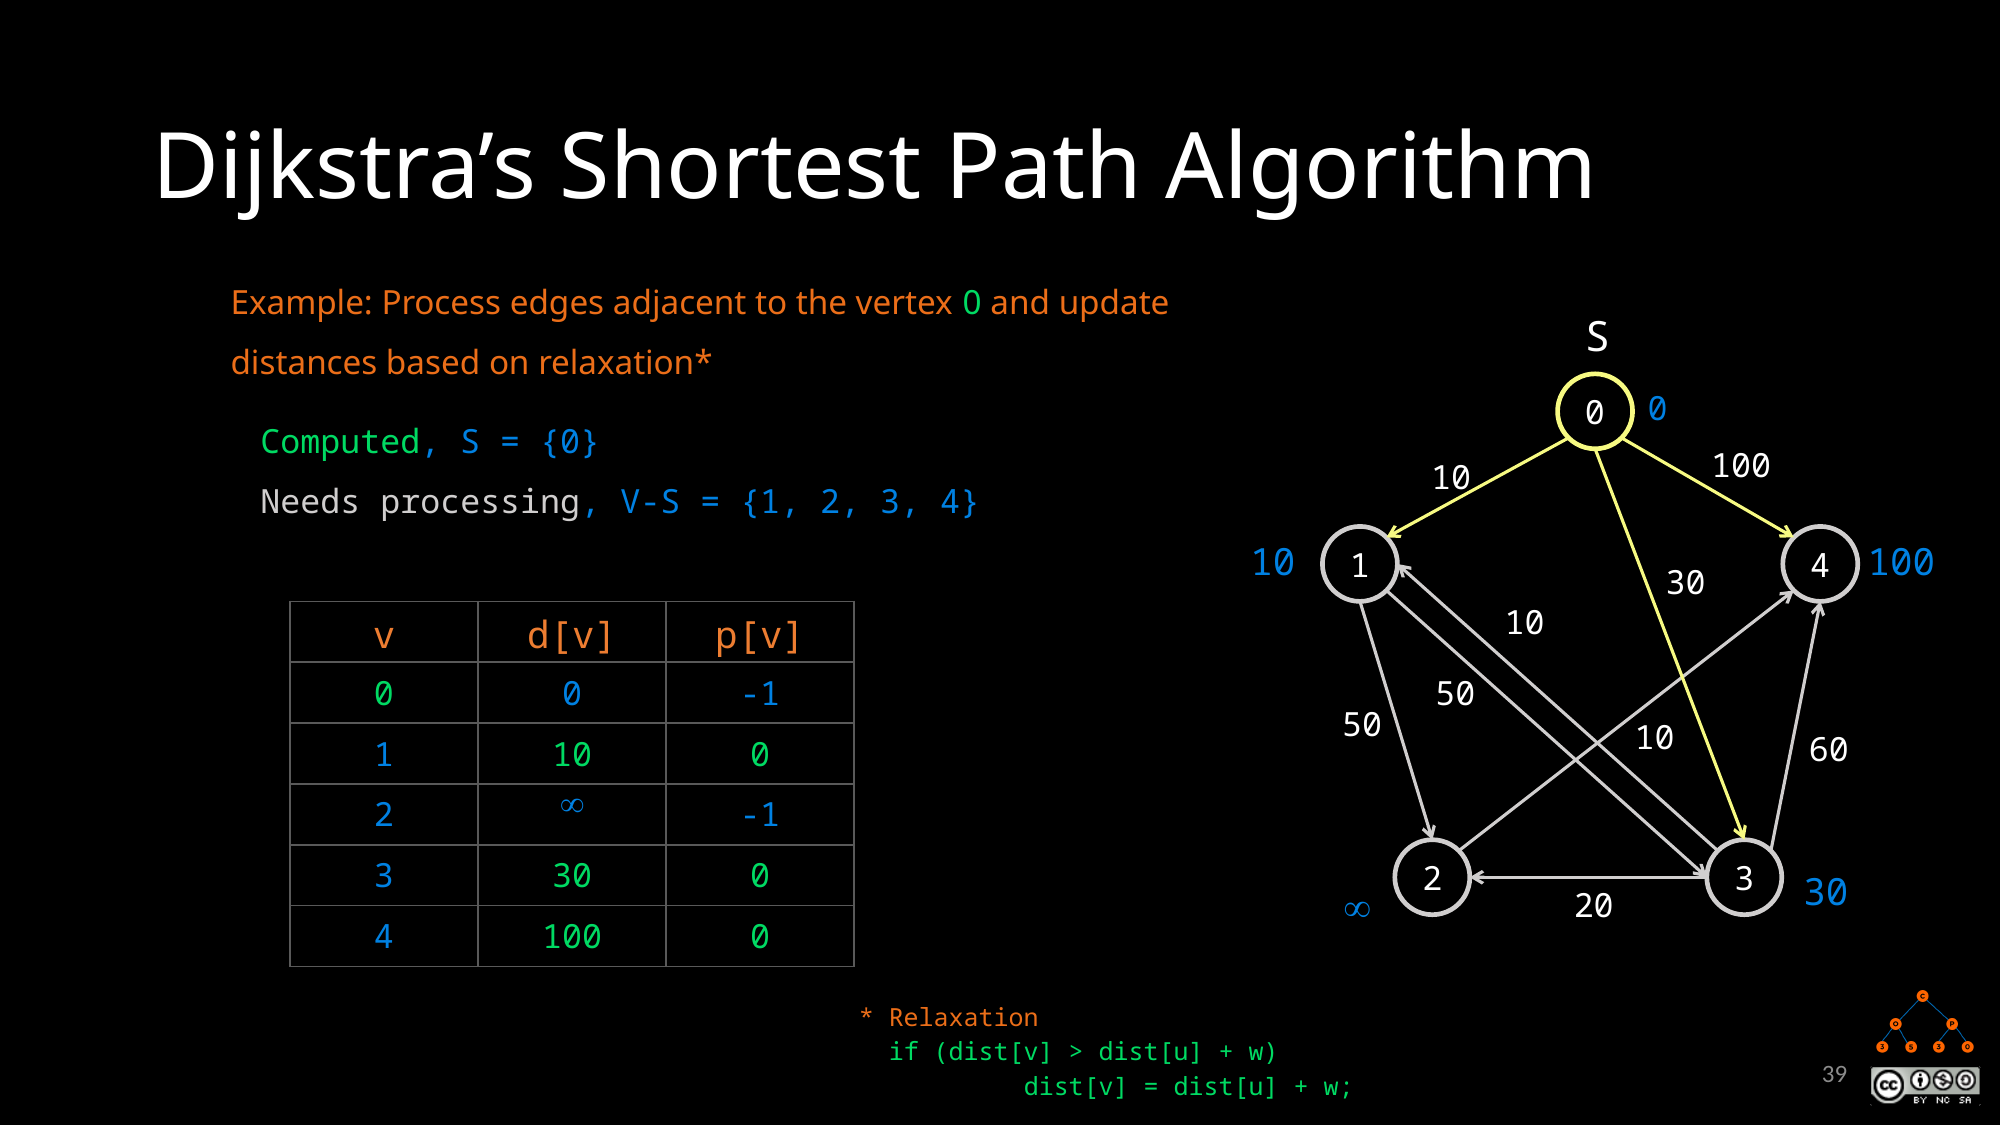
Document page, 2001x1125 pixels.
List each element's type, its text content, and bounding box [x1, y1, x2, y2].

title Dijkstra’s Shortest Path Algorithm [137, 59, 1863, 278]
text_box 3 [1706, 851, 1782, 915]
text_box 10 [1235, 530, 1311, 591]
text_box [1718, 590, 1794, 851]
table_cell 0 [667, 724, 853, 783]
table_cell 30 [479, 846, 665, 905]
table_header d[v] [479, 602, 665, 661]
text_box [1770, 601, 1821, 851]
text_box 0 [1557, 373, 1632, 449]
text_box 1 [1322, 526, 1398, 602]
table_cell 0 [291, 663, 477, 722]
table_cell 1 [291, 724, 477, 783]
text_box 4 [1782, 526, 1852, 602]
table_cell  [479, 785, 665, 844]
text_box  [1328, 874, 1387, 935]
table_cell 0 [667, 846, 853, 905]
text_box Computed, S = {0} Needs processing, V-S = {1, 2, 3, 4} [245, 392, 1000, 588]
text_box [1386, 590, 1707, 878]
table_cell 2 [291, 785, 477, 844]
table_cell 3 [291, 846, 477, 905]
table_cell 0 [667, 906, 853, 966]
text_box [1397, 563, 1718, 851]
table_header v [291, 602, 477, 661]
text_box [1856, 982, 1995, 1106]
text_box Example: Process edges adjacent to the vertex 0 and update distances based on relaxation* [215, 254, 1212, 517]
text_box 60 [1821, 720, 1864, 776]
table_cell 10 [479, 724, 665, 783]
table_cell -1 [667, 663, 853, 722]
table_cell 100 [479, 906, 665, 966]
text_box 2 [1394, 878, 1470, 915]
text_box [1621, 437, 1794, 538]
text_box S [1569, 302, 1625, 368]
table_cell 0 [479, 663, 665, 722]
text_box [1359, 601, 1386, 840]
text_box 50 [1327, 695, 1359, 751]
text_box 20 [1559, 878, 1629, 932]
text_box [1386, 437, 1569, 538]
table_header p[v] [667, 602, 853, 661]
text_box 0 [1632, 379, 1683, 434]
text_box 30 [1788, 860, 1864, 921]
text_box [1595, 448, 1745, 840]
table_cell 4 [291, 906, 477, 966]
slide_number 39 [1412, 1042, 1856, 1103]
table_cell -1 [667, 785, 853, 844]
text_box 100 [1852, 530, 1950, 591]
text_box * Relaxation if (dist[v] > dist[u] + w) dist[v] = dist[u] + w; [828, 989, 1829, 1108]
